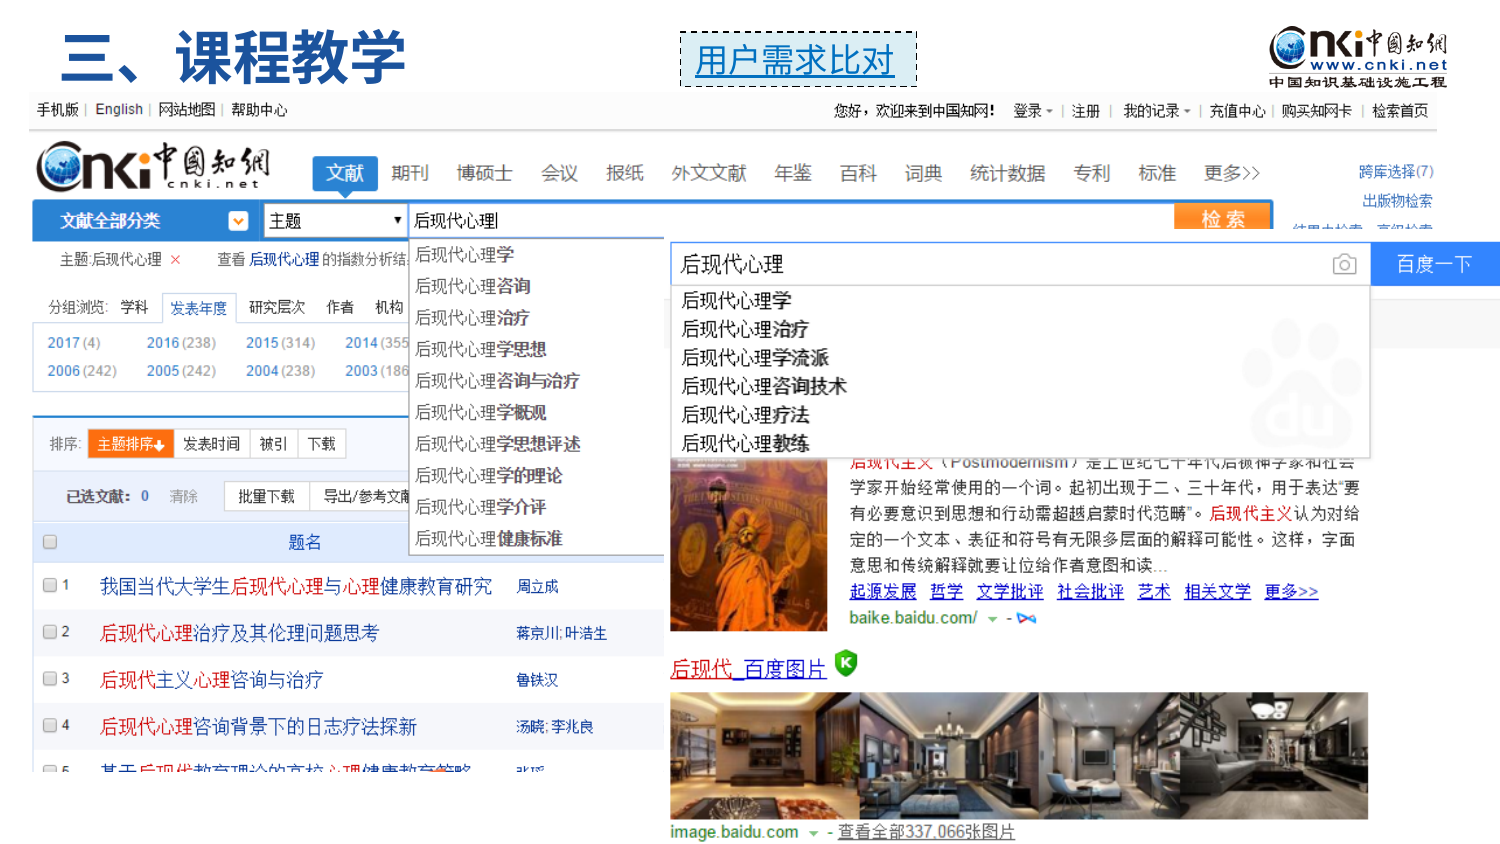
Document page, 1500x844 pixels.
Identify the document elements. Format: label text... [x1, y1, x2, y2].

picture [29, 92, 1500, 843]
picture [1269, 26, 1447, 88]
text_box 用户需求比对 [680, 31, 917, 87]
text_box 三、课程教学 [43, 20, 550, 90]
